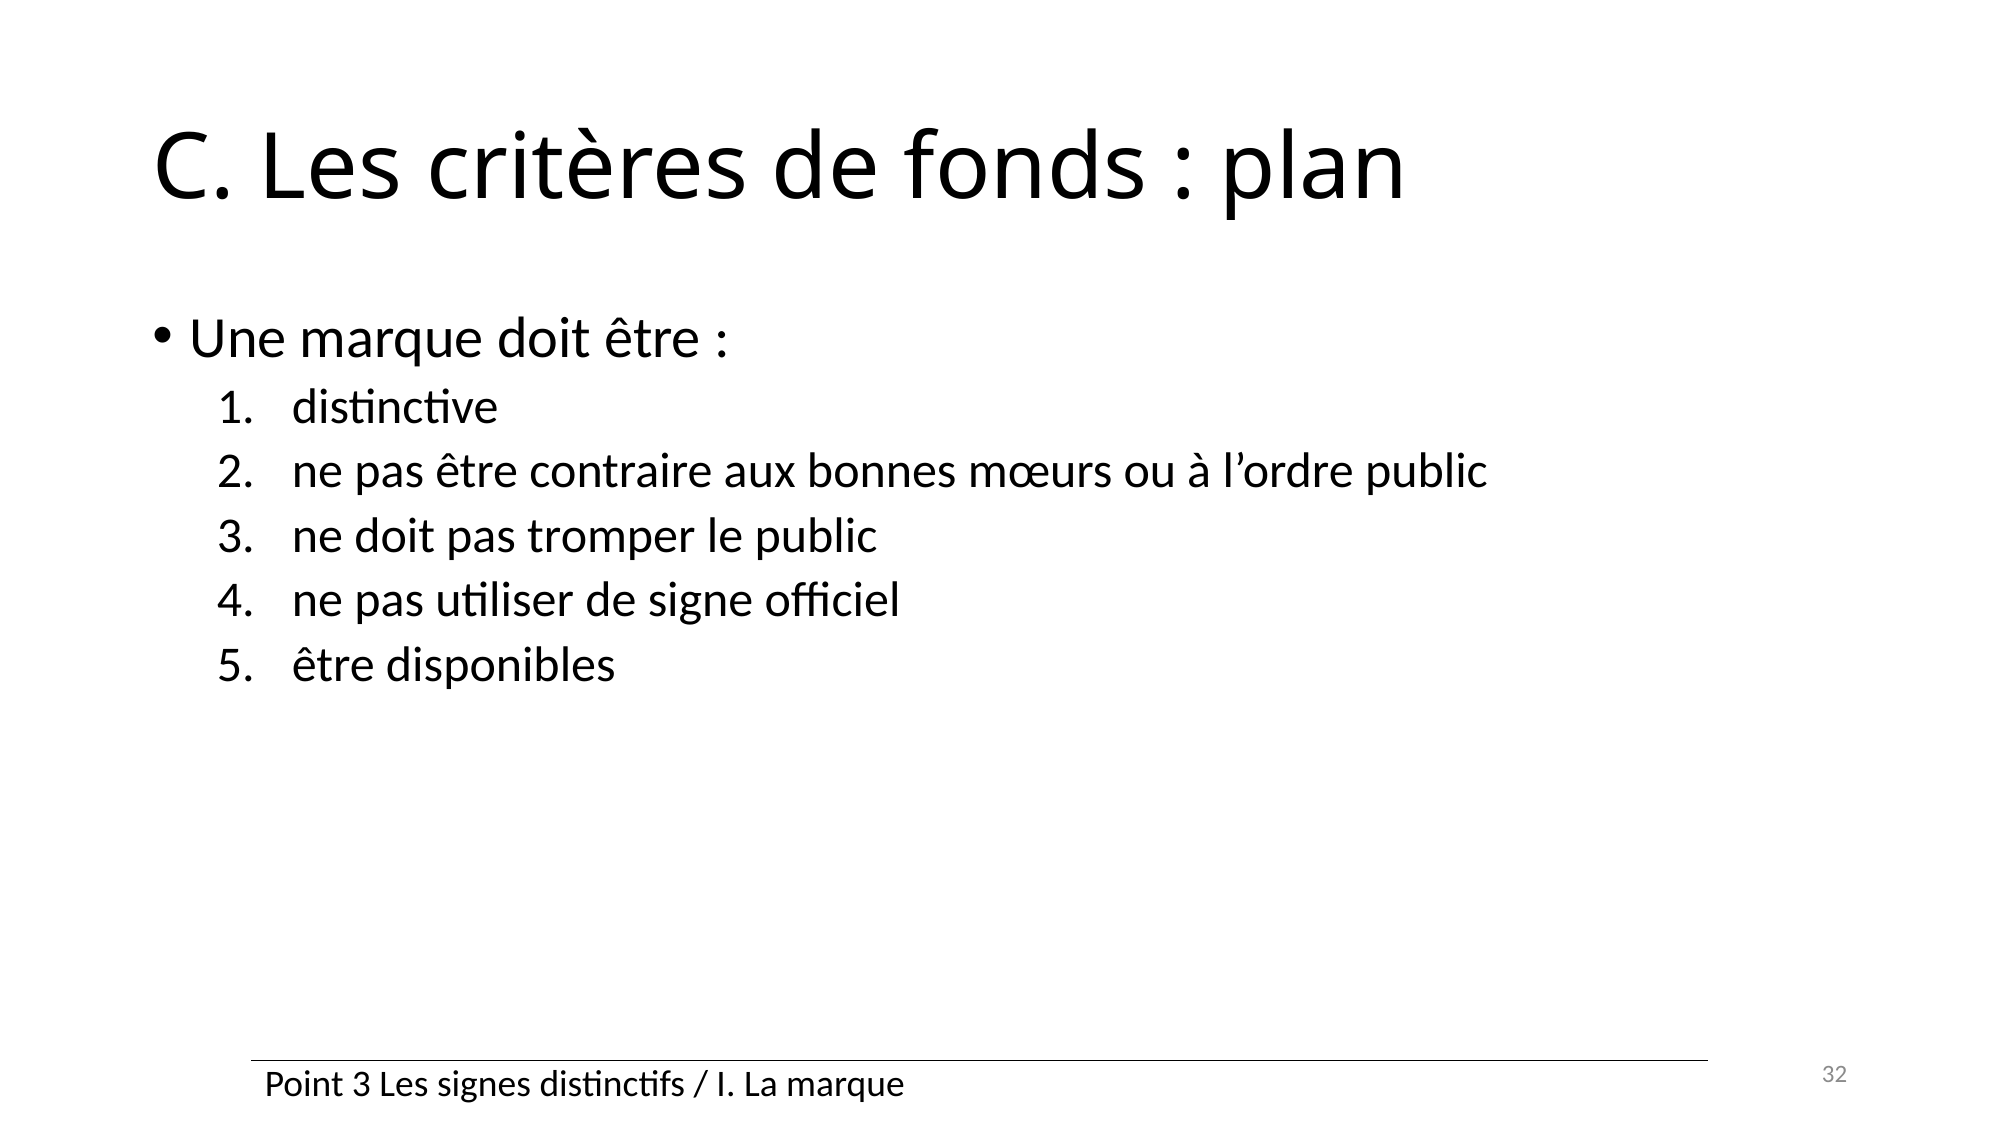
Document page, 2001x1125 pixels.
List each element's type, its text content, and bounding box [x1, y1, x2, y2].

title C. Les critères de fonds : plan [137, 59, 1863, 278]
slide_number 32 [1412, 1042, 1863, 1103]
list Une marque doit être : distinctive ne pas être contraire aux bonnes mœurs ou à l’ordre public ne doit pas tromper le public ne pas utiliser de signe officiel être disponibles [137, 299, 1863, 1014]
table_header Point 3 Les signes distinctifs / I. La marque [251, 1061, 1708, 1120]
